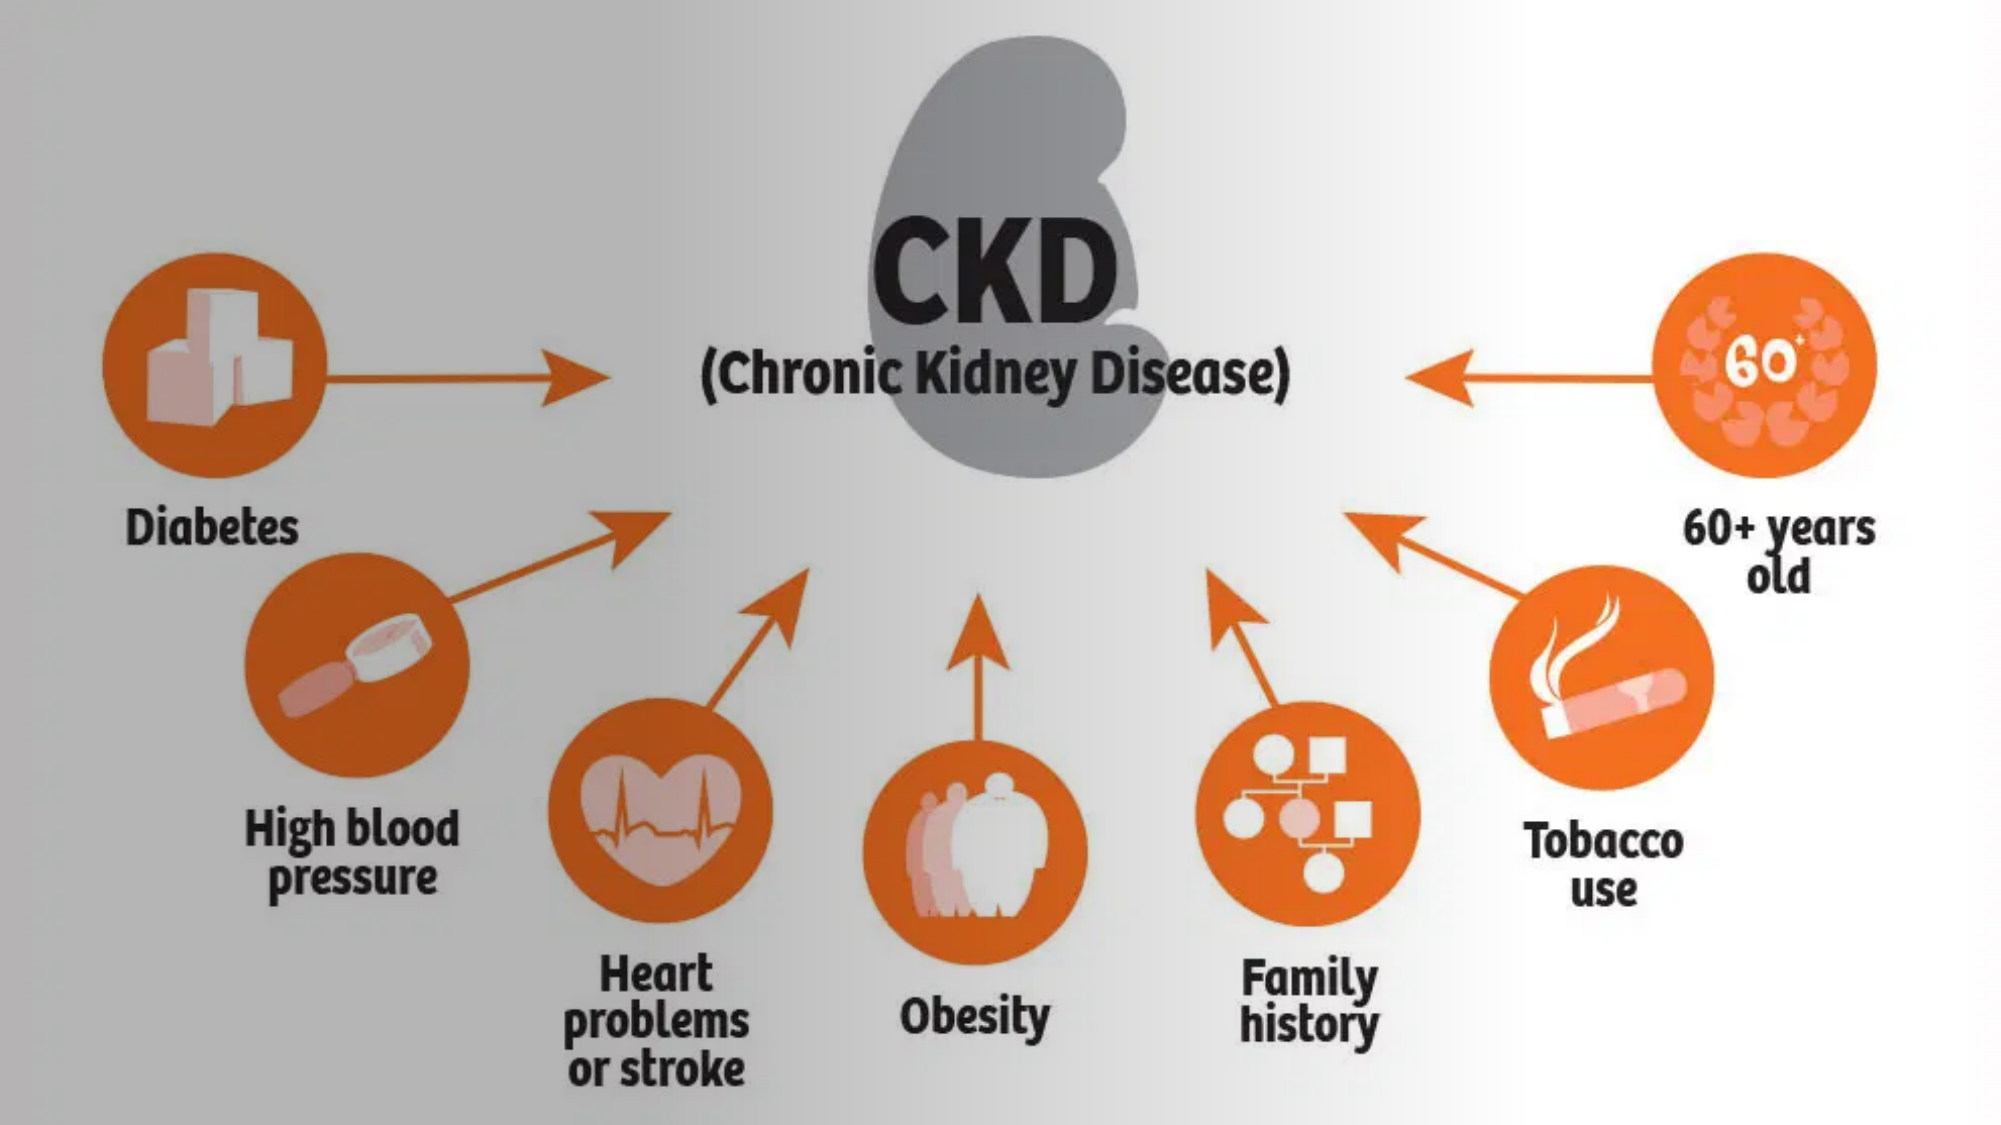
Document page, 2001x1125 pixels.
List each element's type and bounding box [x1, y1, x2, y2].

list [0, 0, 2000, 1125]
